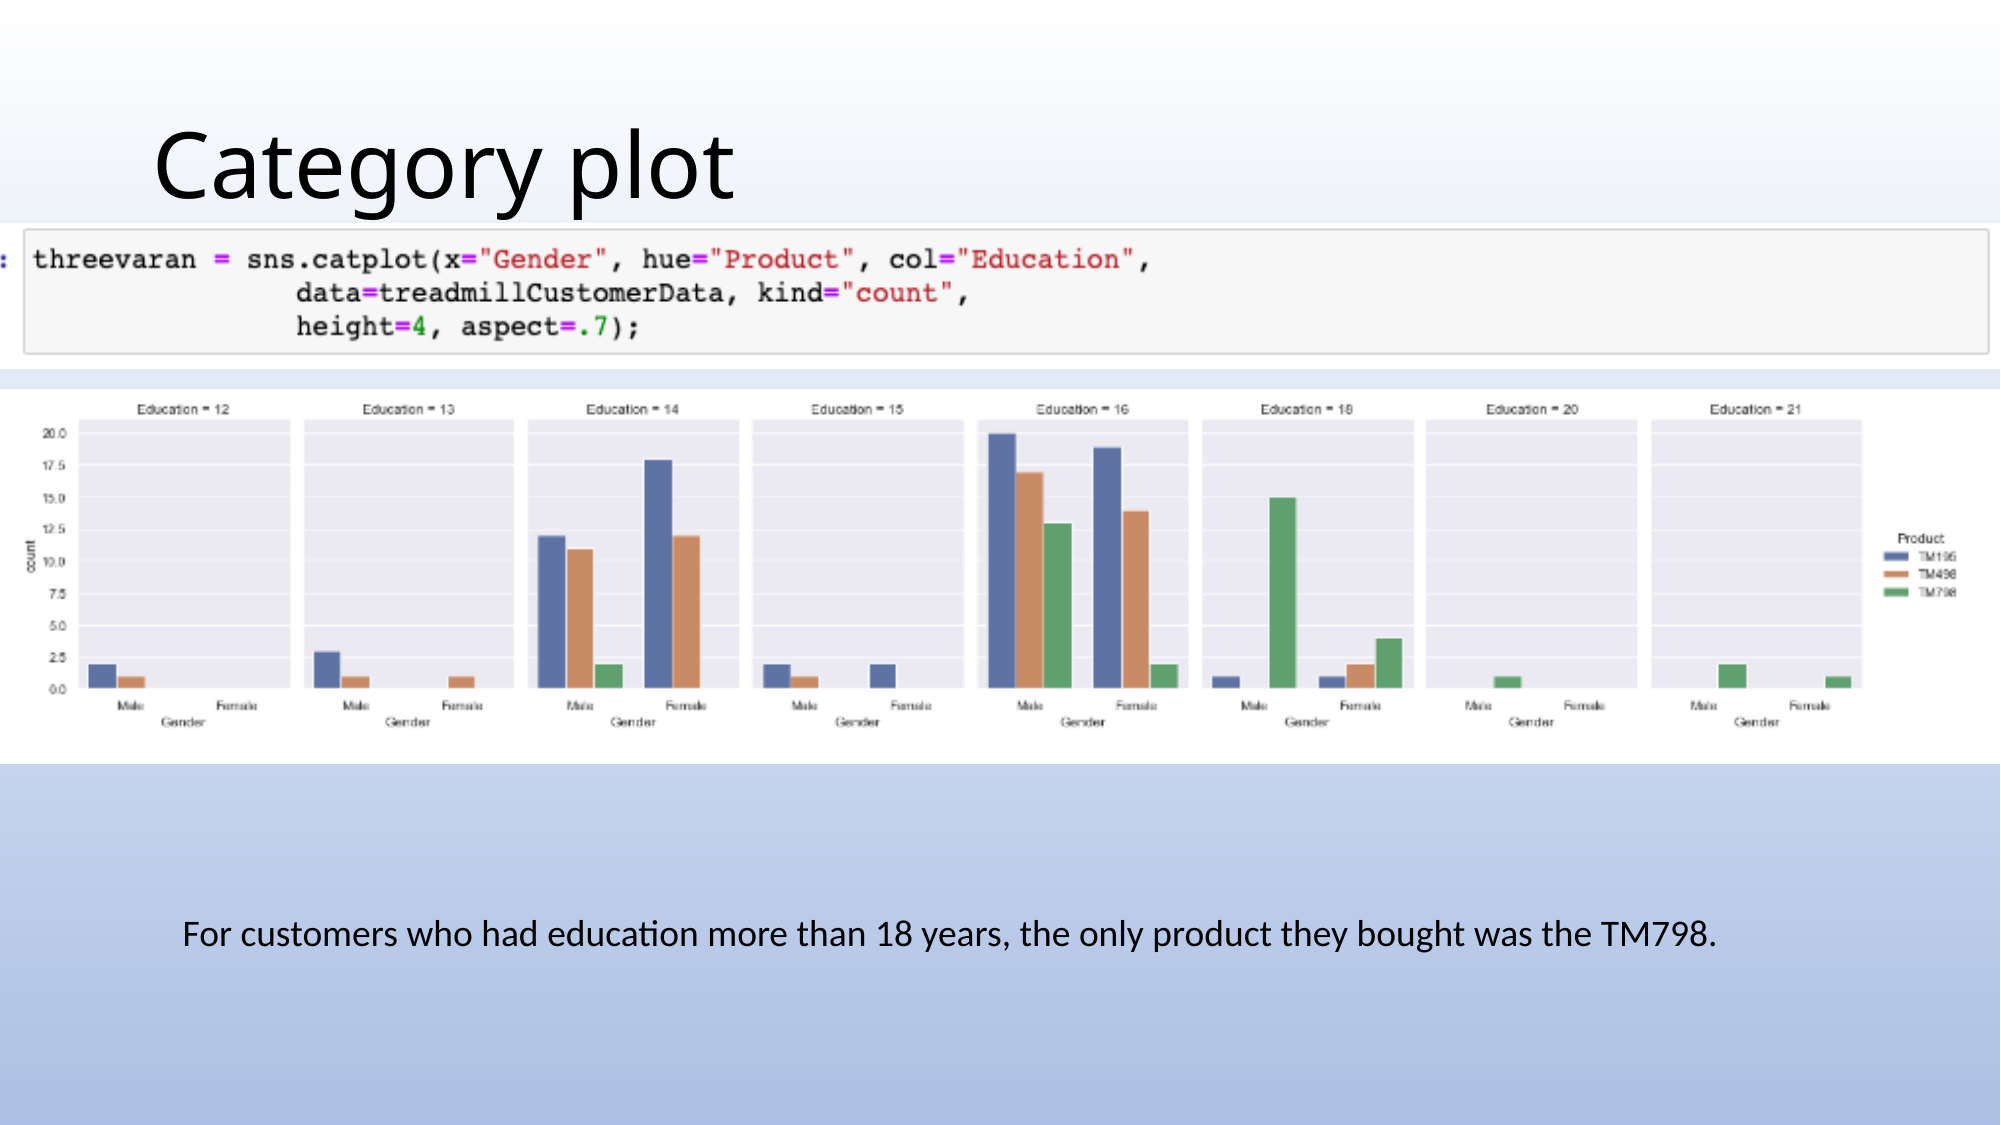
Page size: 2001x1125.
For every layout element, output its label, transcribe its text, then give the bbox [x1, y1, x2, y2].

picture [0, 223, 2000, 369]
title Category plot [137, 59, 1863, 223]
text_box For customers who had education more than 18 years, the only product they bought was the TM798. [167, 901, 1833, 961]
picture [0, 389, 2000, 764]
